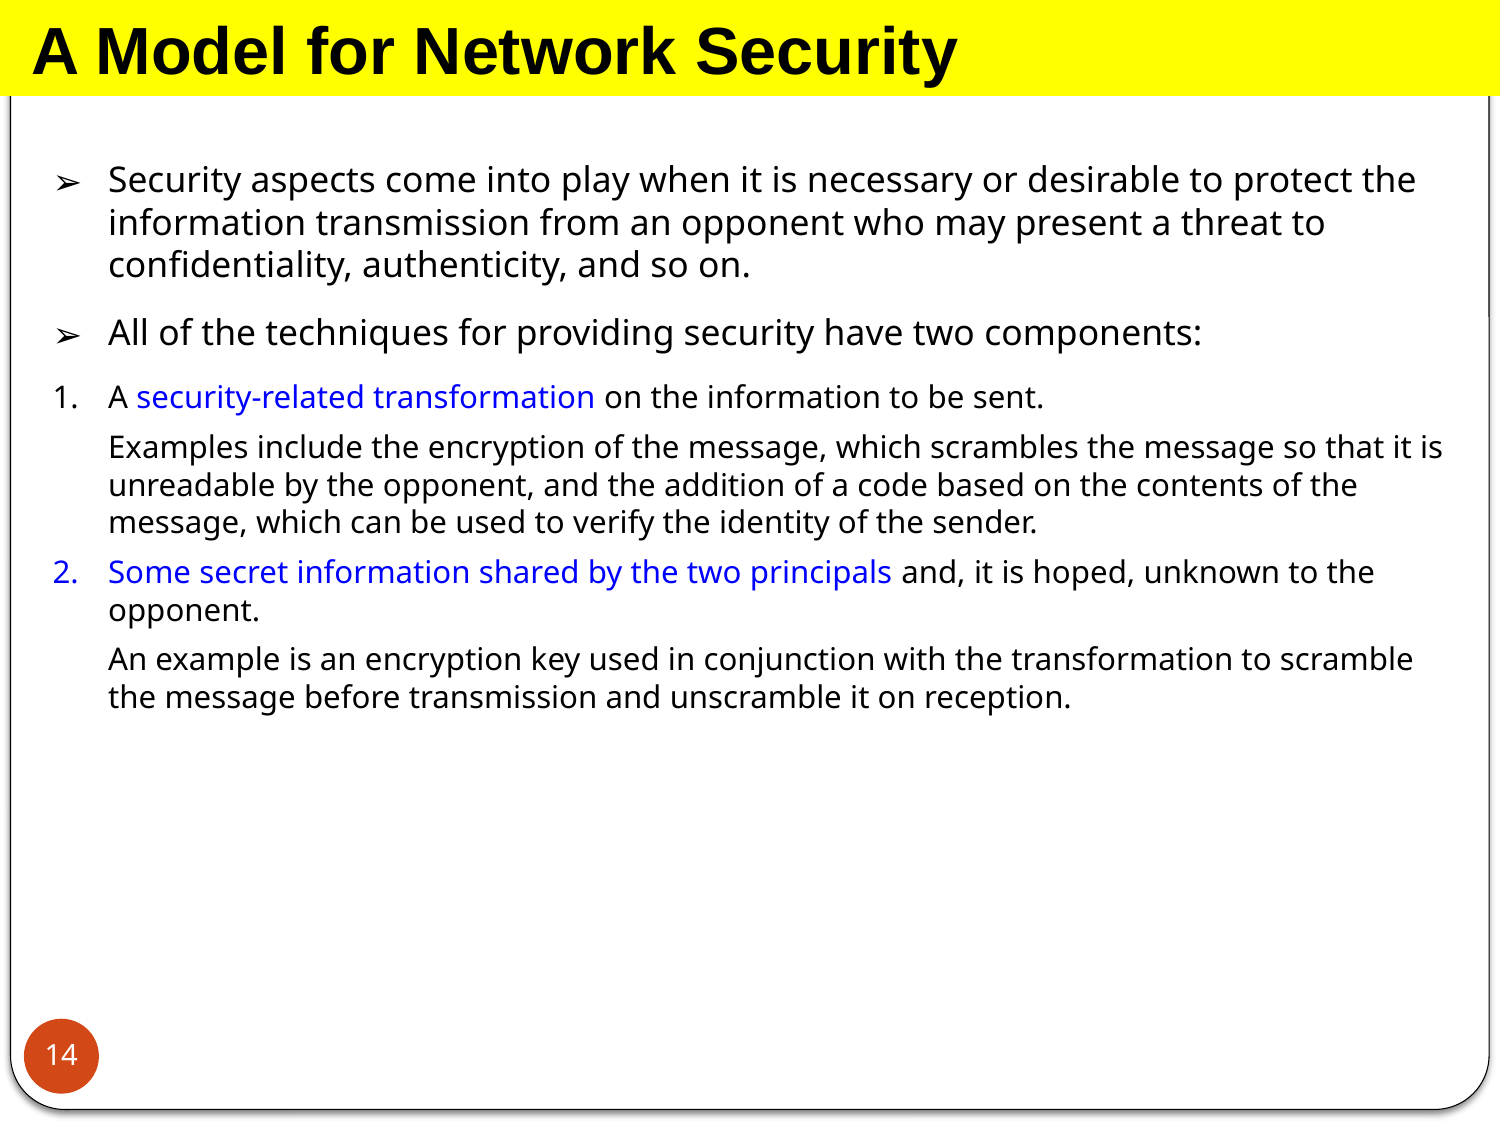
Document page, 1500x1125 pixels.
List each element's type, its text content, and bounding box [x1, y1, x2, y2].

text_box A Model for Network Security [0, 0, 1500, 96]
text_box Security aspects come into play when it is necessary or desirable to protect the information transmission from an opponent who may present a threat to confidentiality, authenticity, and so on. All of the techniques for providing security have two components: A security-related transformation on the information to be sent. Examples include the encryption of the message, which scrambles the message so that it is unreadable by the opponent, and the addition of a code based on the contents of the message, which can be used to verify the identity of the sender. Some secret information shared by the two principals and, it is hoped, unknown to the opponent. An example is an encryption key used in conjunction with the transformation to scramble the message before transmission and unscramble it on reception. [37, 149, 1475, 855]
slide_number 14 [23, 1018, 99, 1094]
